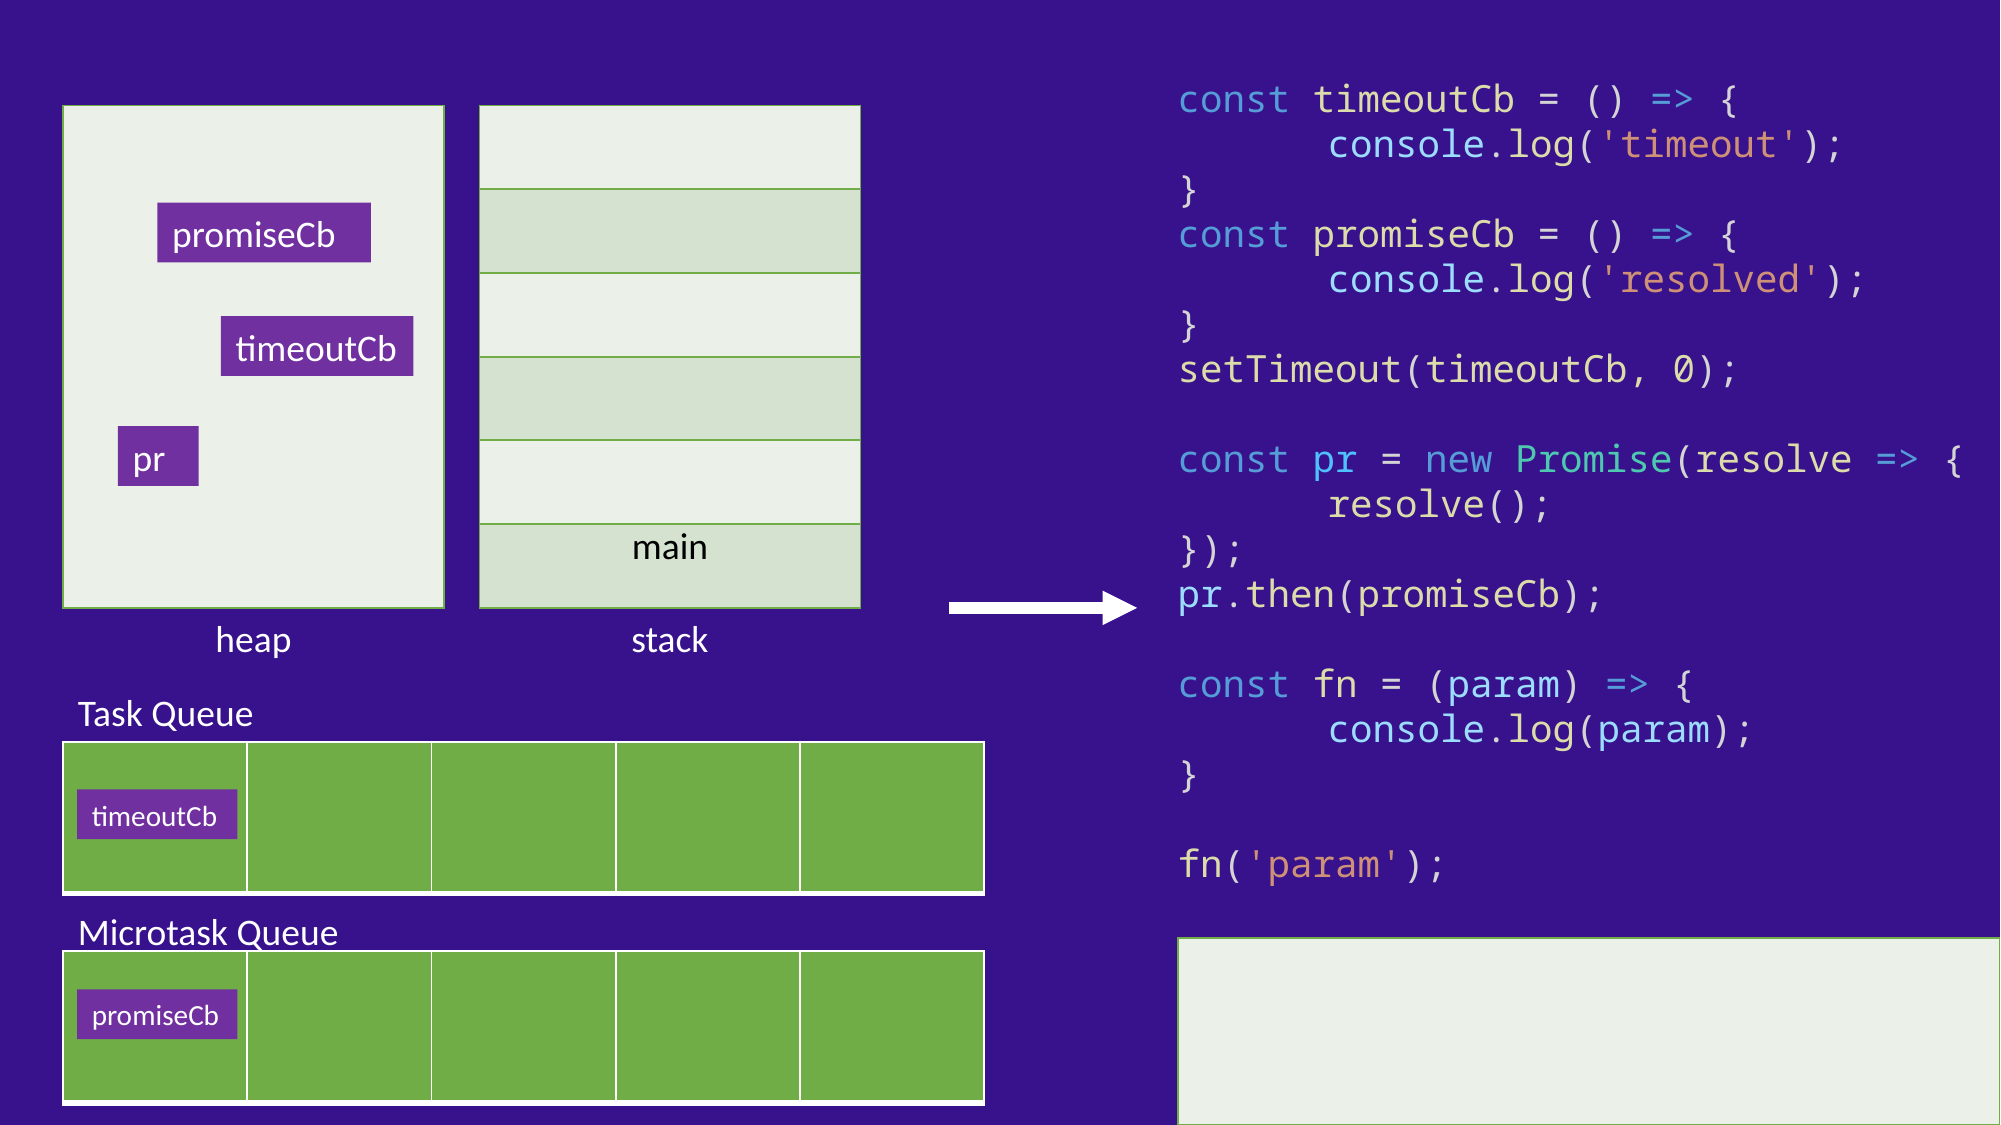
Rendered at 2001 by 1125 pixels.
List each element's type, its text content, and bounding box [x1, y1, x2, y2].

text_box pr [117, 426, 199, 486]
table_header [480, 106, 860, 188]
text_box timeoutCb [220, 316, 414, 376]
table_header [432, 952, 615, 1100]
table_cell main [480, 525, 860, 607]
table_cell [480, 358, 860, 439]
text_box stack [479, 608, 861, 668]
table_header [64, 743, 246, 891]
text_box timeoutCb [77, 789, 238, 840]
table_header [801, 743, 983, 891]
table_header [801, 952, 983, 1100]
table_header [64, 106, 443, 607]
table_header [432, 743, 615, 891]
table_header [64, 952, 246, 1100]
table_header [617, 743, 799, 891]
text_box const timeoutCb = () => { console.log('timeout'); } const promiseCb = () => { console.log('resolved'); } setTimeout(timeoutCb, 0); const pr = new Promise(resolve => { resolve(); }); pr.then(promiseCb); const fn = (param) => { console.log(param); } fn('param'); [1163, 67, 2000, 892]
text_box promiseCb [77, 989, 238, 1040]
table_cell [480, 441, 860, 523]
table_header [1179, 939, 1999, 1124]
text_box heap [63, 608, 444, 668]
table_cell [480, 190, 860, 272]
text_box promiseCb [157, 202, 371, 263]
text_box Microtask Queue [63, 900, 444, 950]
table_header [248, 743, 431, 891]
table_cell [480, 274, 860, 356]
text_box Task Queue [63, 681, 444, 741]
table_header [617, 952, 799, 1100]
table_header [248, 952, 431, 1100]
